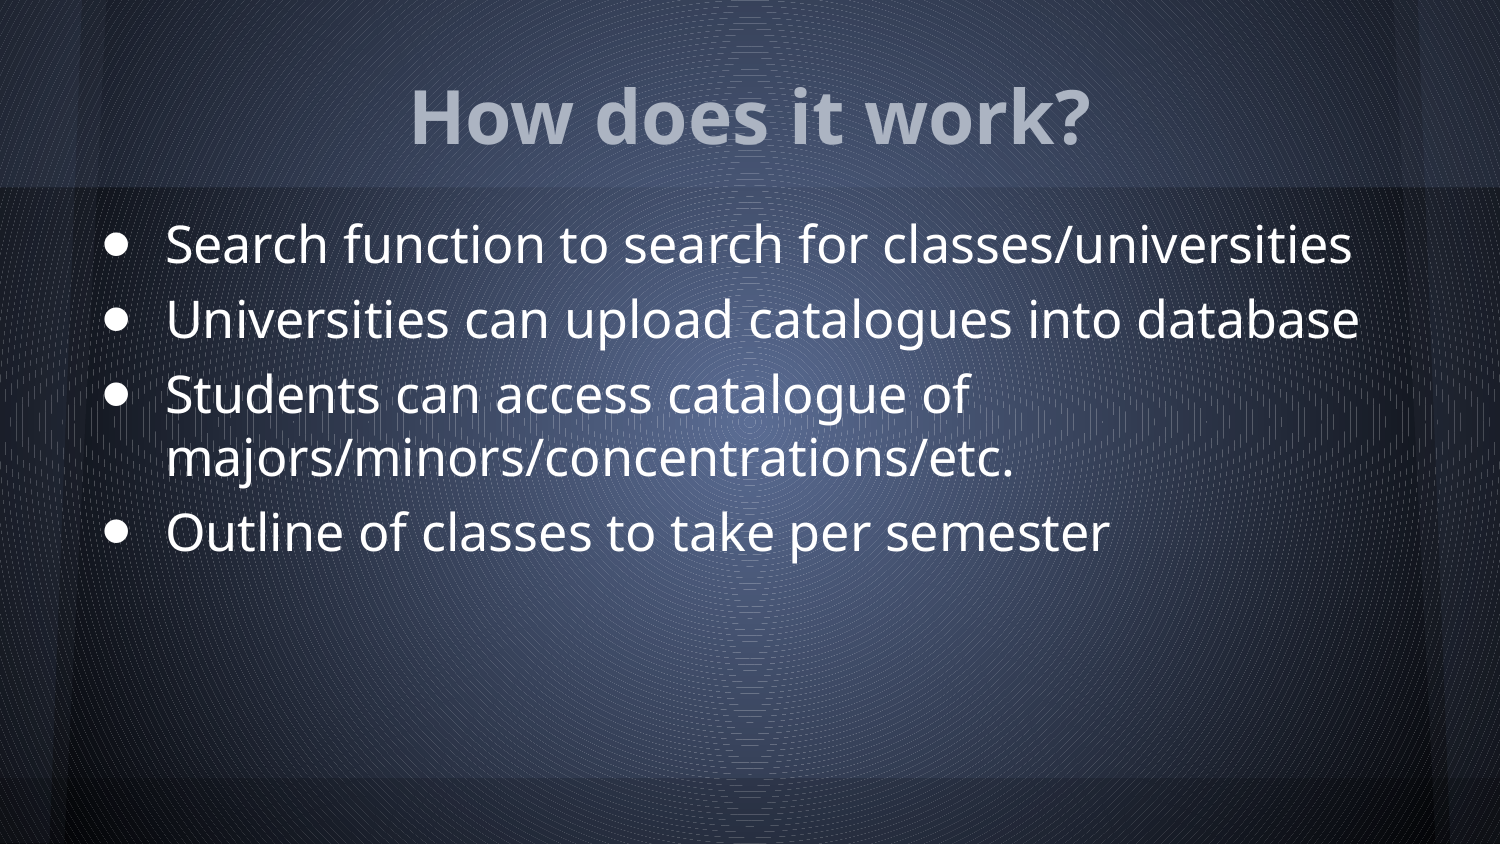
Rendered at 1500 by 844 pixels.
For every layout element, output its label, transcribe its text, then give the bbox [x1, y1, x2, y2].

title How does it work? [75, 33, 1425, 175]
list Search function to search for classes/universities Universities can upload catalogues into database Students can access catalogue of majors/minors/concentrations/etc. Outline of classes to take per semester [75, 196, 1425, 808]
